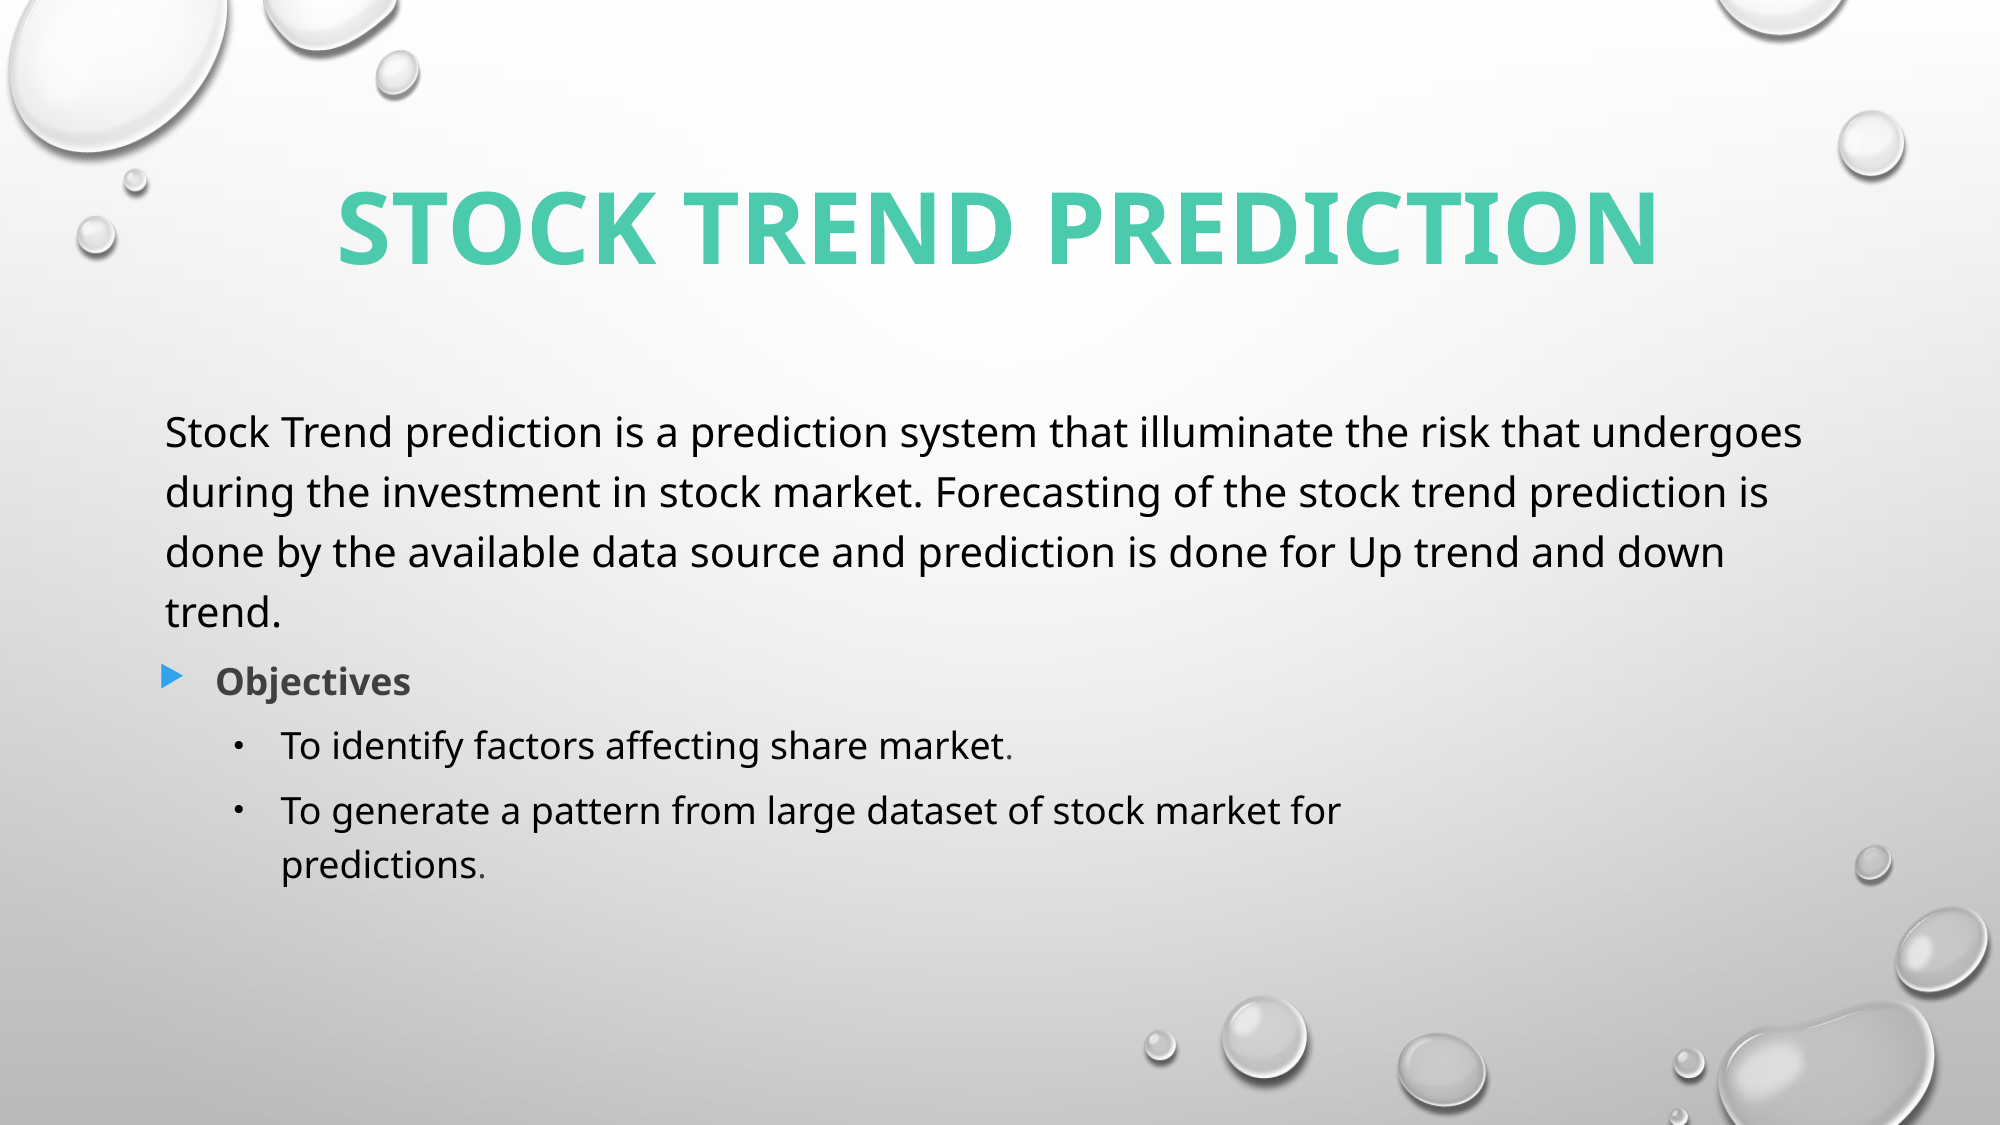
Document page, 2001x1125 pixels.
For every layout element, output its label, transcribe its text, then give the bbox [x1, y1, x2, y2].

title Stock Trend Prediction [149, 101, 1851, 364]
picture [0, 0, 2000, 1125]
text_box Objectives To identify factors affecting share market. To generate a pattern from large dataset of stock market for predictions. [143, 650, 1554, 970]
list Stock Trend prediction is a prediction system that illuminate the risk that undergoes during the investment in stock market. Forecasting of the stock trend prediction is done by the available data source and prediction is done for Up trend and down trend. [149, 388, 1850, 950]
